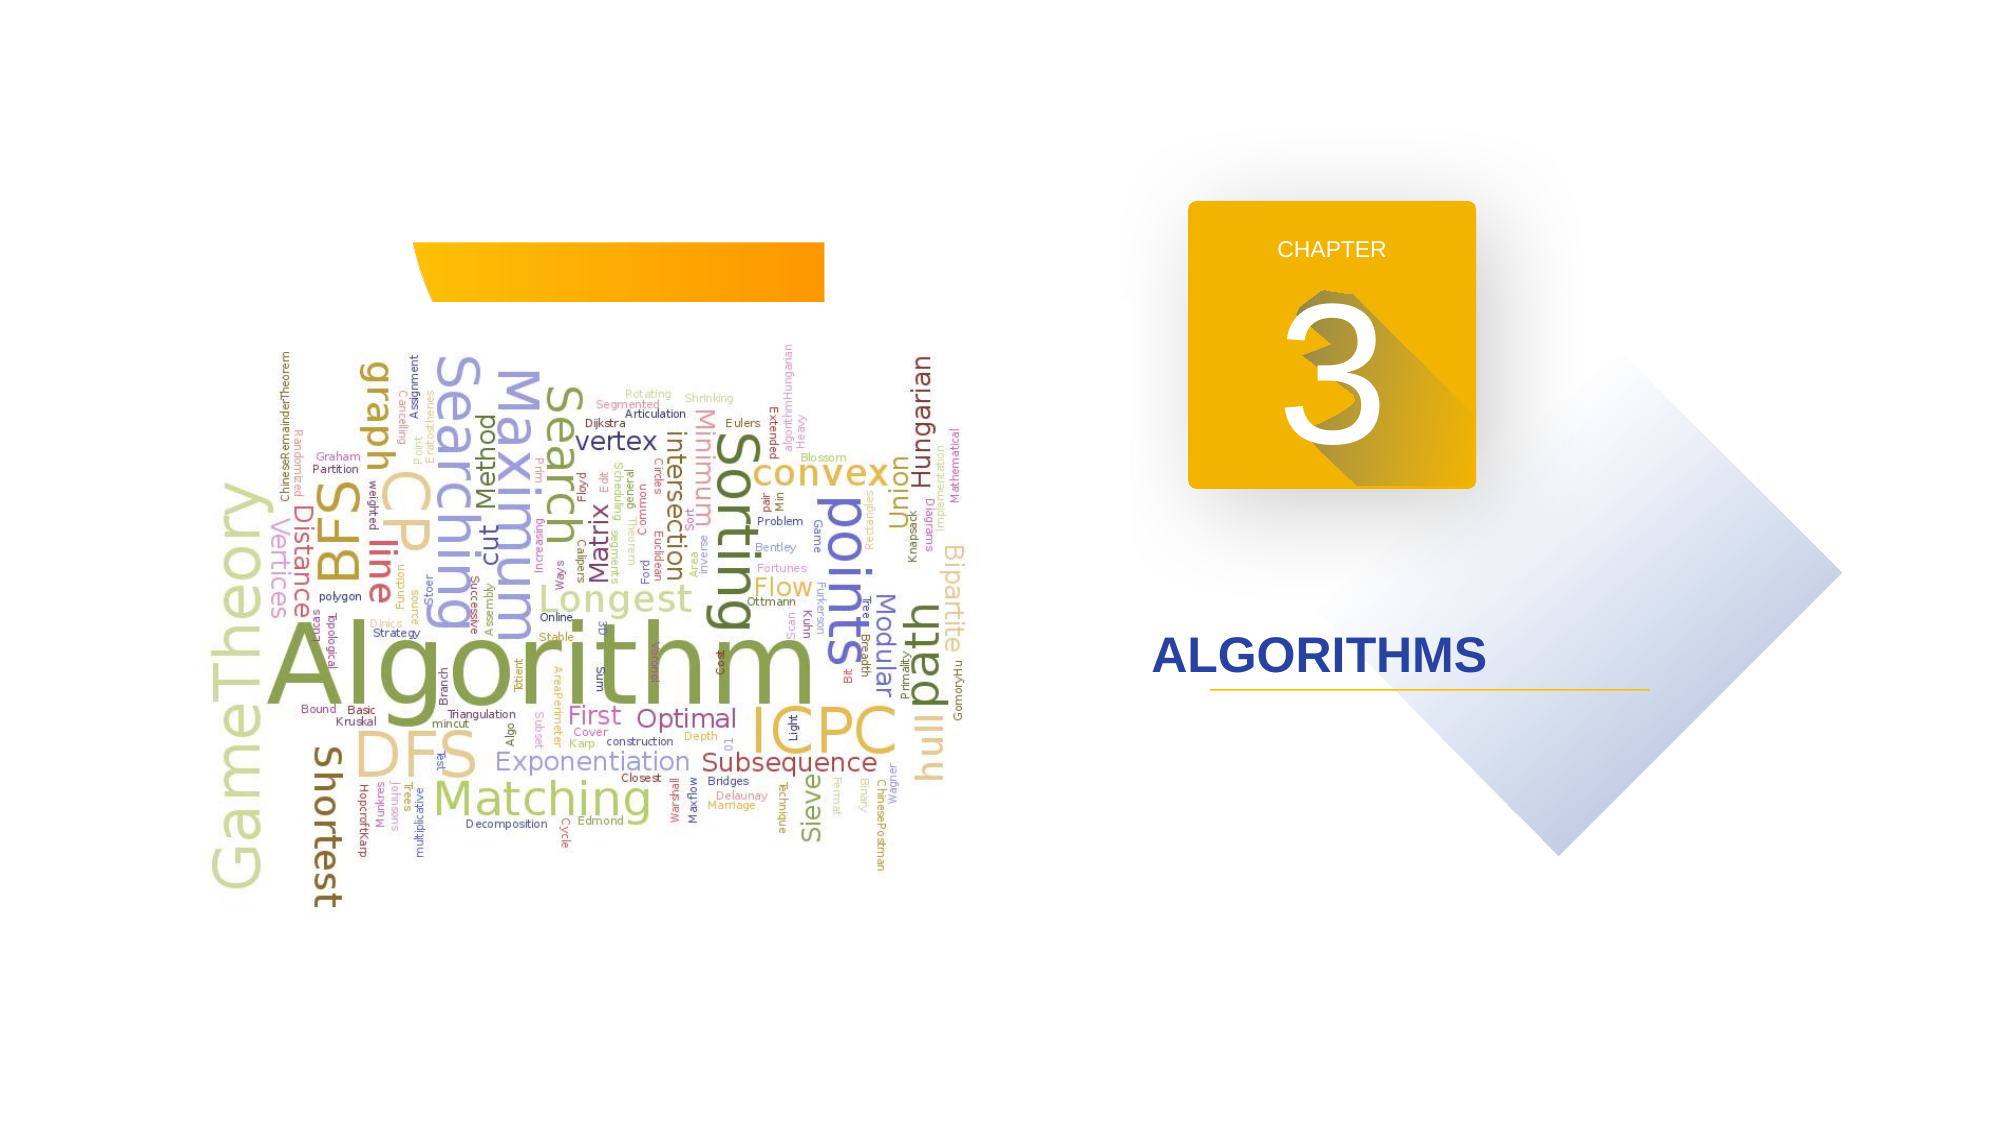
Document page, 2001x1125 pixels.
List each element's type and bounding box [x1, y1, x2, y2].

text_box [1187, 200, 1842, 613]
text_box [1187, 700, 1842, 856]
text_box [1137, 615, 2000, 691]
picture [117, 242, 1132, 928]
